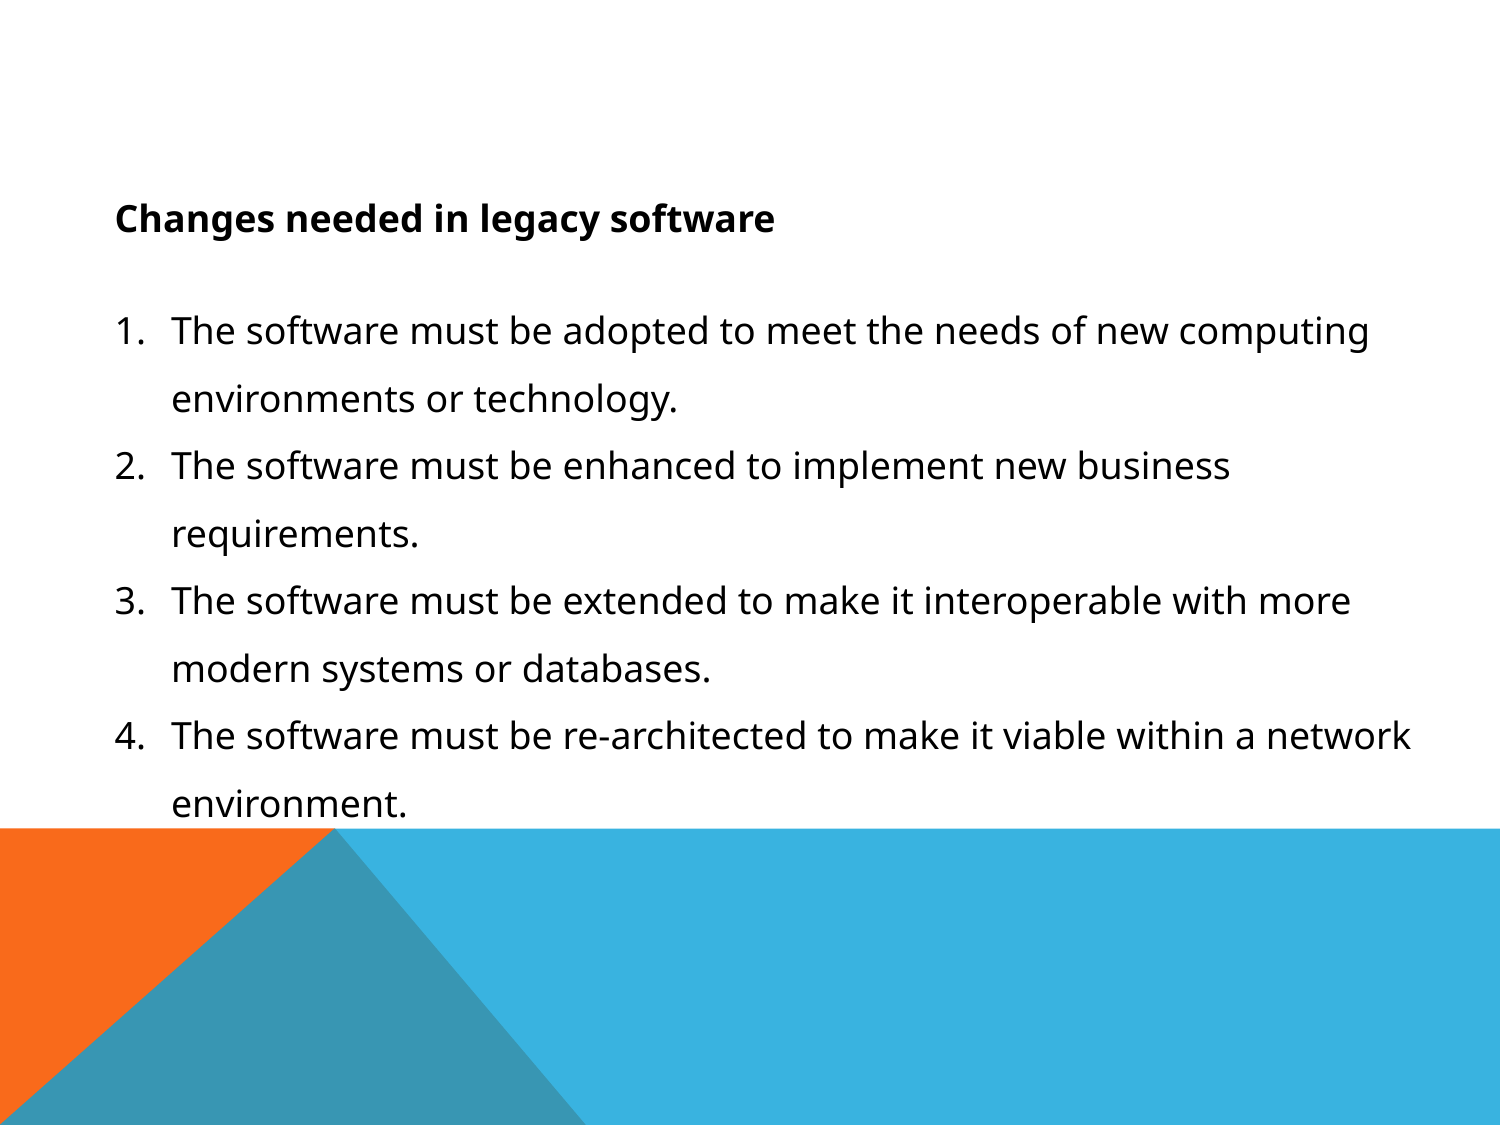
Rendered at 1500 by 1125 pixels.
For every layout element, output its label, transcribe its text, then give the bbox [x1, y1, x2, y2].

text_box Changes needed in legacy software The software must be adopted to meet the needs of new computing environments or technology. The software must be enhanced to implement new business requirements. The software must be extended to make it interoperable with more modern systems or databases. The software must be re-architected to make it viable within a network environment. [99, 187, 1450, 833]
